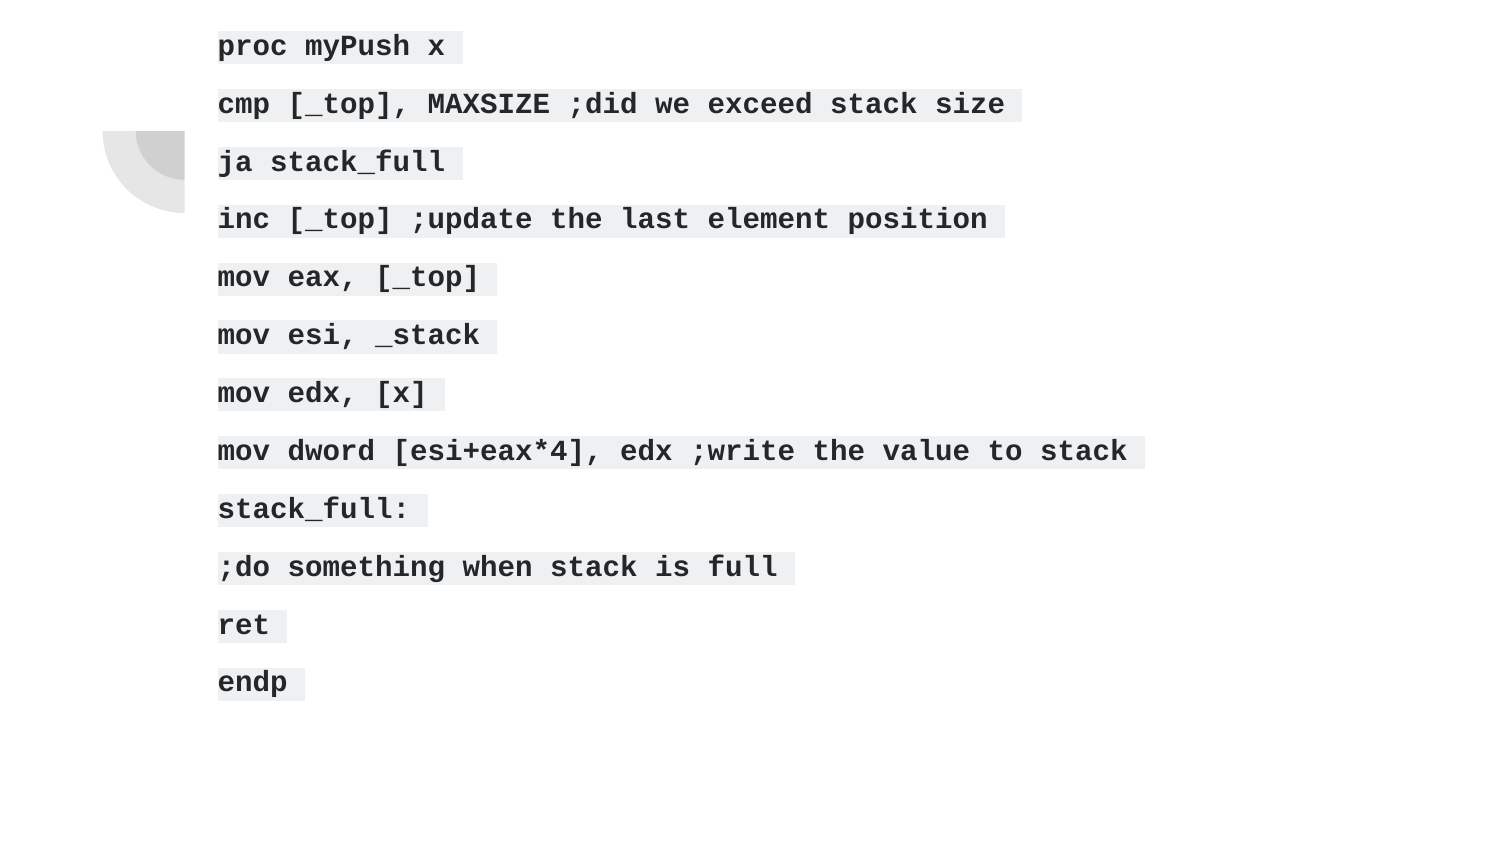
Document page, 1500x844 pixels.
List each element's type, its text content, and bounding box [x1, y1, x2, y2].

list proc myPush x cmp [_top], MAXSIZE ;did we exceed stack size ja stack_full inc [_top] ;update the last element position mov eax, [_top] mov esi, _stack mov edx, [x] mov dword [esi+eax*4], edx ;write the value to stack stack_full: ;do something when stack is full ret endp [189, 11, 1481, 827]
